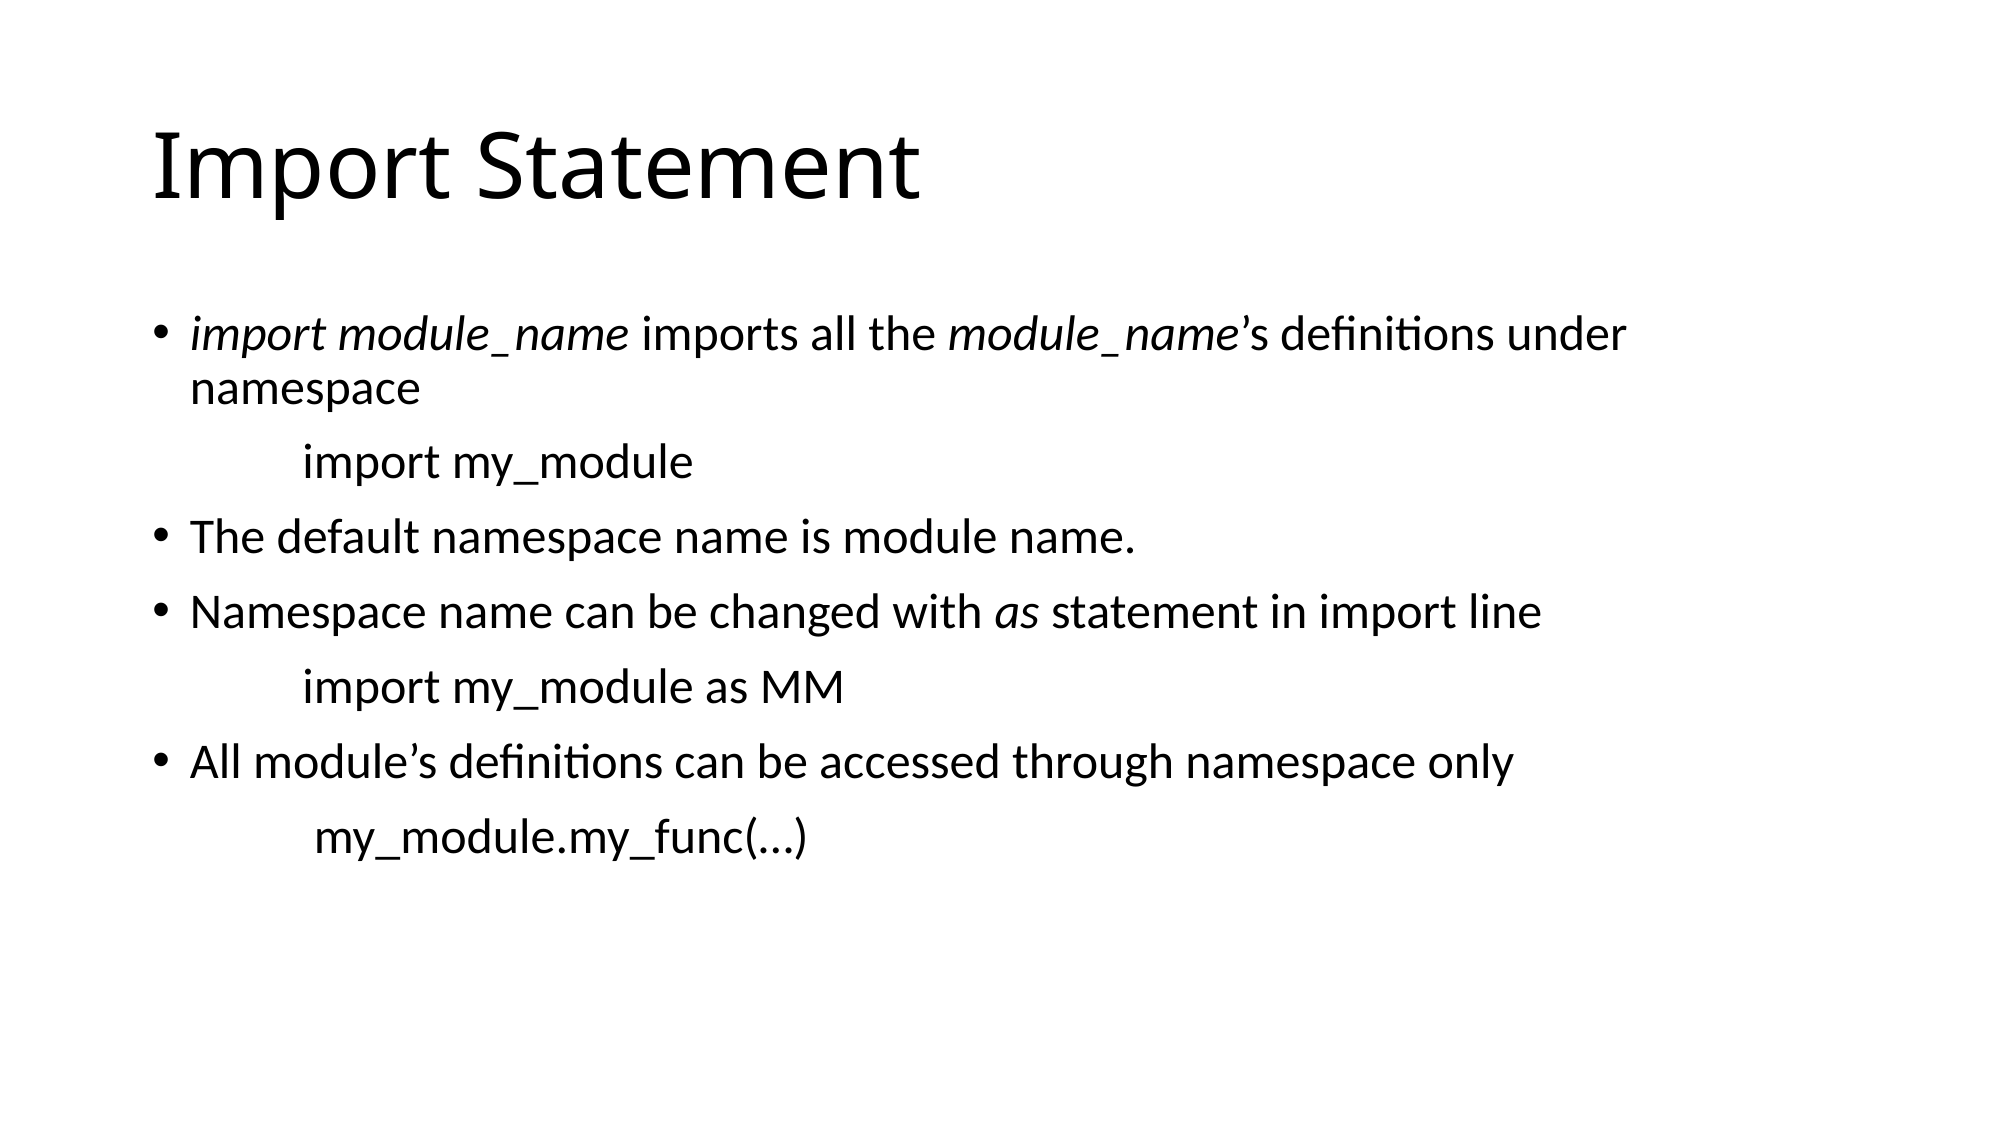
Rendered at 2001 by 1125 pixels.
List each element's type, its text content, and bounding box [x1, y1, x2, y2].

title Import Statement [137, 59, 1863, 278]
list import module_name imports all the module_name’s definitions under namespace import my_module The default namespace name is module name. Namespace name can be changed with as statement in import line import my_module as MM All module’s definitions can be accessed through namespace only my_module.my_func(…) [137, 299, 1863, 1014]
